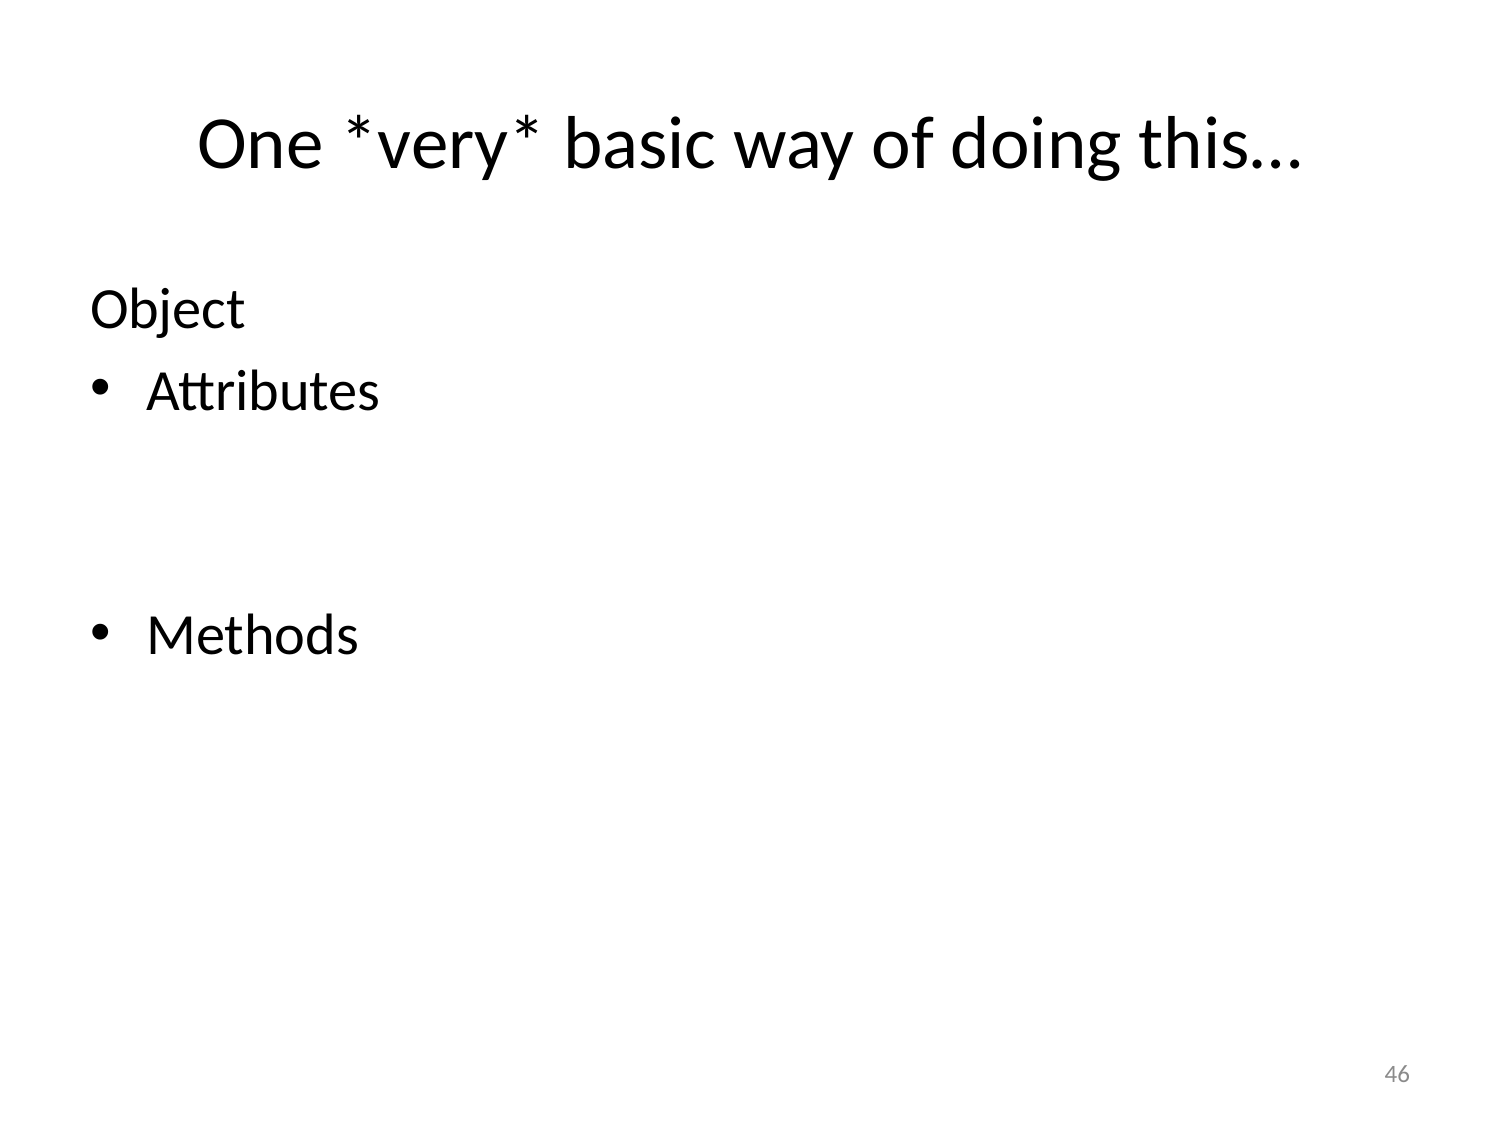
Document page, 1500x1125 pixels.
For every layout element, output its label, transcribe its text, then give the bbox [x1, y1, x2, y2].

title One *very* basic way of doing this… [75, 45, 1425, 233]
slide_number 46 [1074, 1042, 1425, 1103]
list Object Attributes Methods [75, 262, 1425, 1005]
